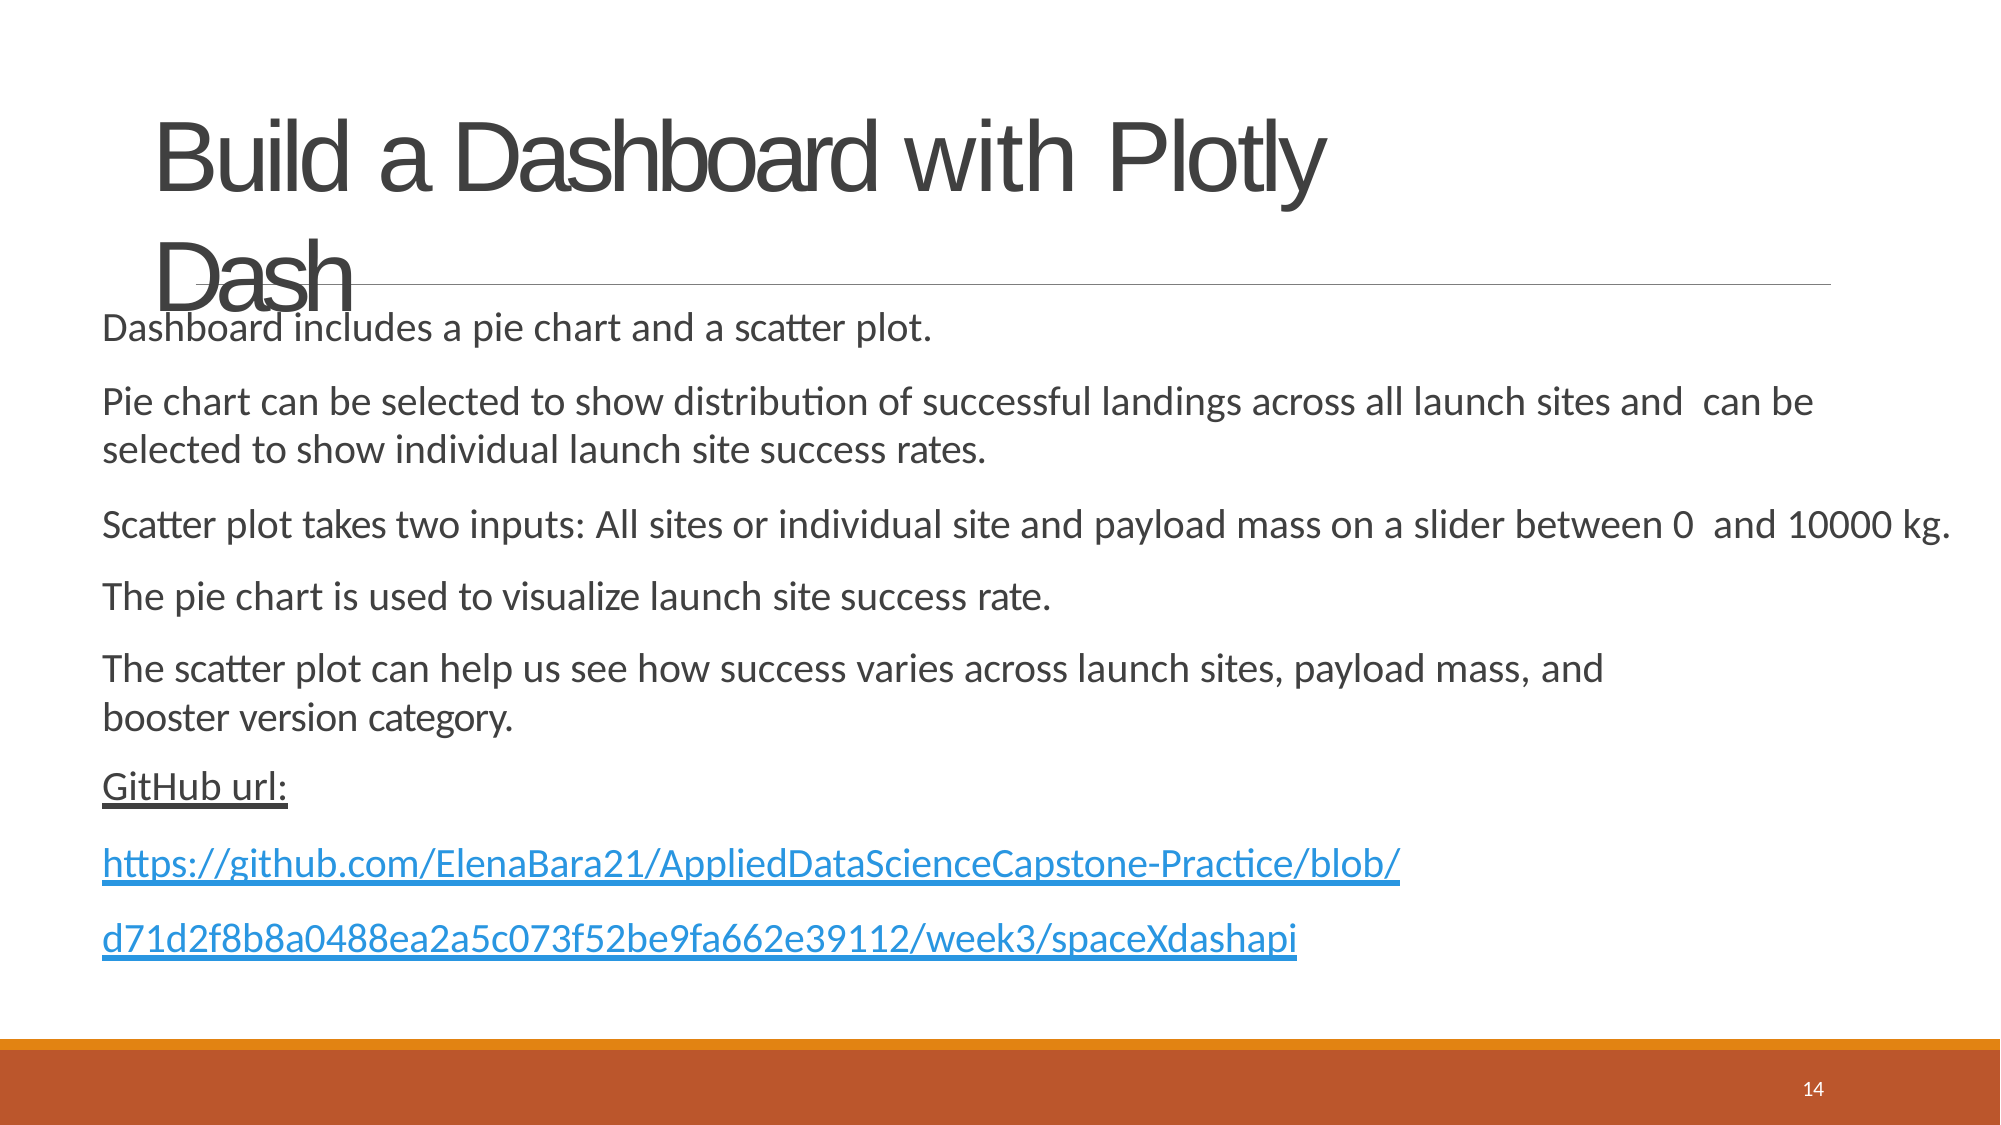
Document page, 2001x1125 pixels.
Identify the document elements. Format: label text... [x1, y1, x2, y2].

text_box Dashboard includes a pie chart and a scatter plot. Pie chart can be selected to show distribution of successful landings across all launch sites and can be selected to show individual launch site success rates. Scatter plot takes two inputs: All sites or individual site and payload mass on a slider between 0 and 10000 kg. The pie chart is used to visualize launch site success rate. The scatter plot can help us see how success varies across launch sites, payload mass, and booster version category. GitHub url: https://github.com/ElenaBara21/AppliedDataScienceCapstone-Practice/blob/d71d2f8b8a0488ea2a5c073f52be9fa662e39112/week3/spaceXdashapi [99, 274, 1975, 961]
slide_number 14 [1795, 1077, 1831, 1125]
title Build a Dashboard with Plotly Dash [150, 89, 1517, 274]
